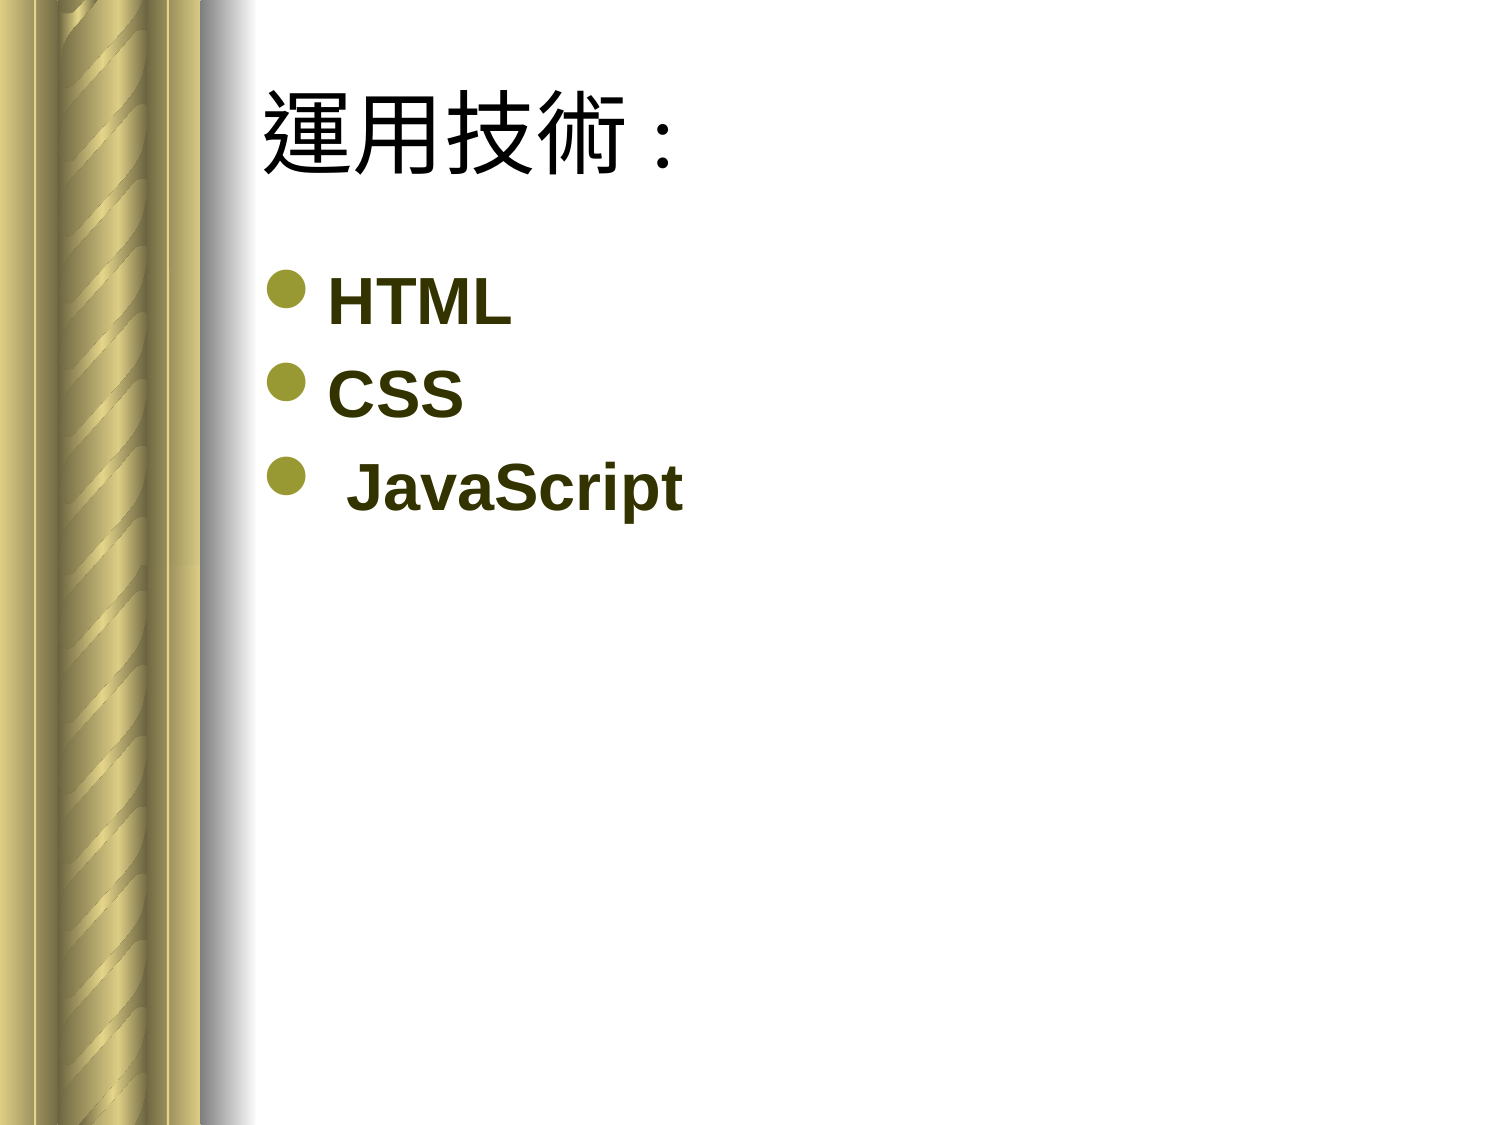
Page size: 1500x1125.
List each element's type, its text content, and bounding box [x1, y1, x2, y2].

list HTML CSS JavaScript [246, 249, 1475, 1024]
title 運用技術: [246, 37, 1475, 225]
